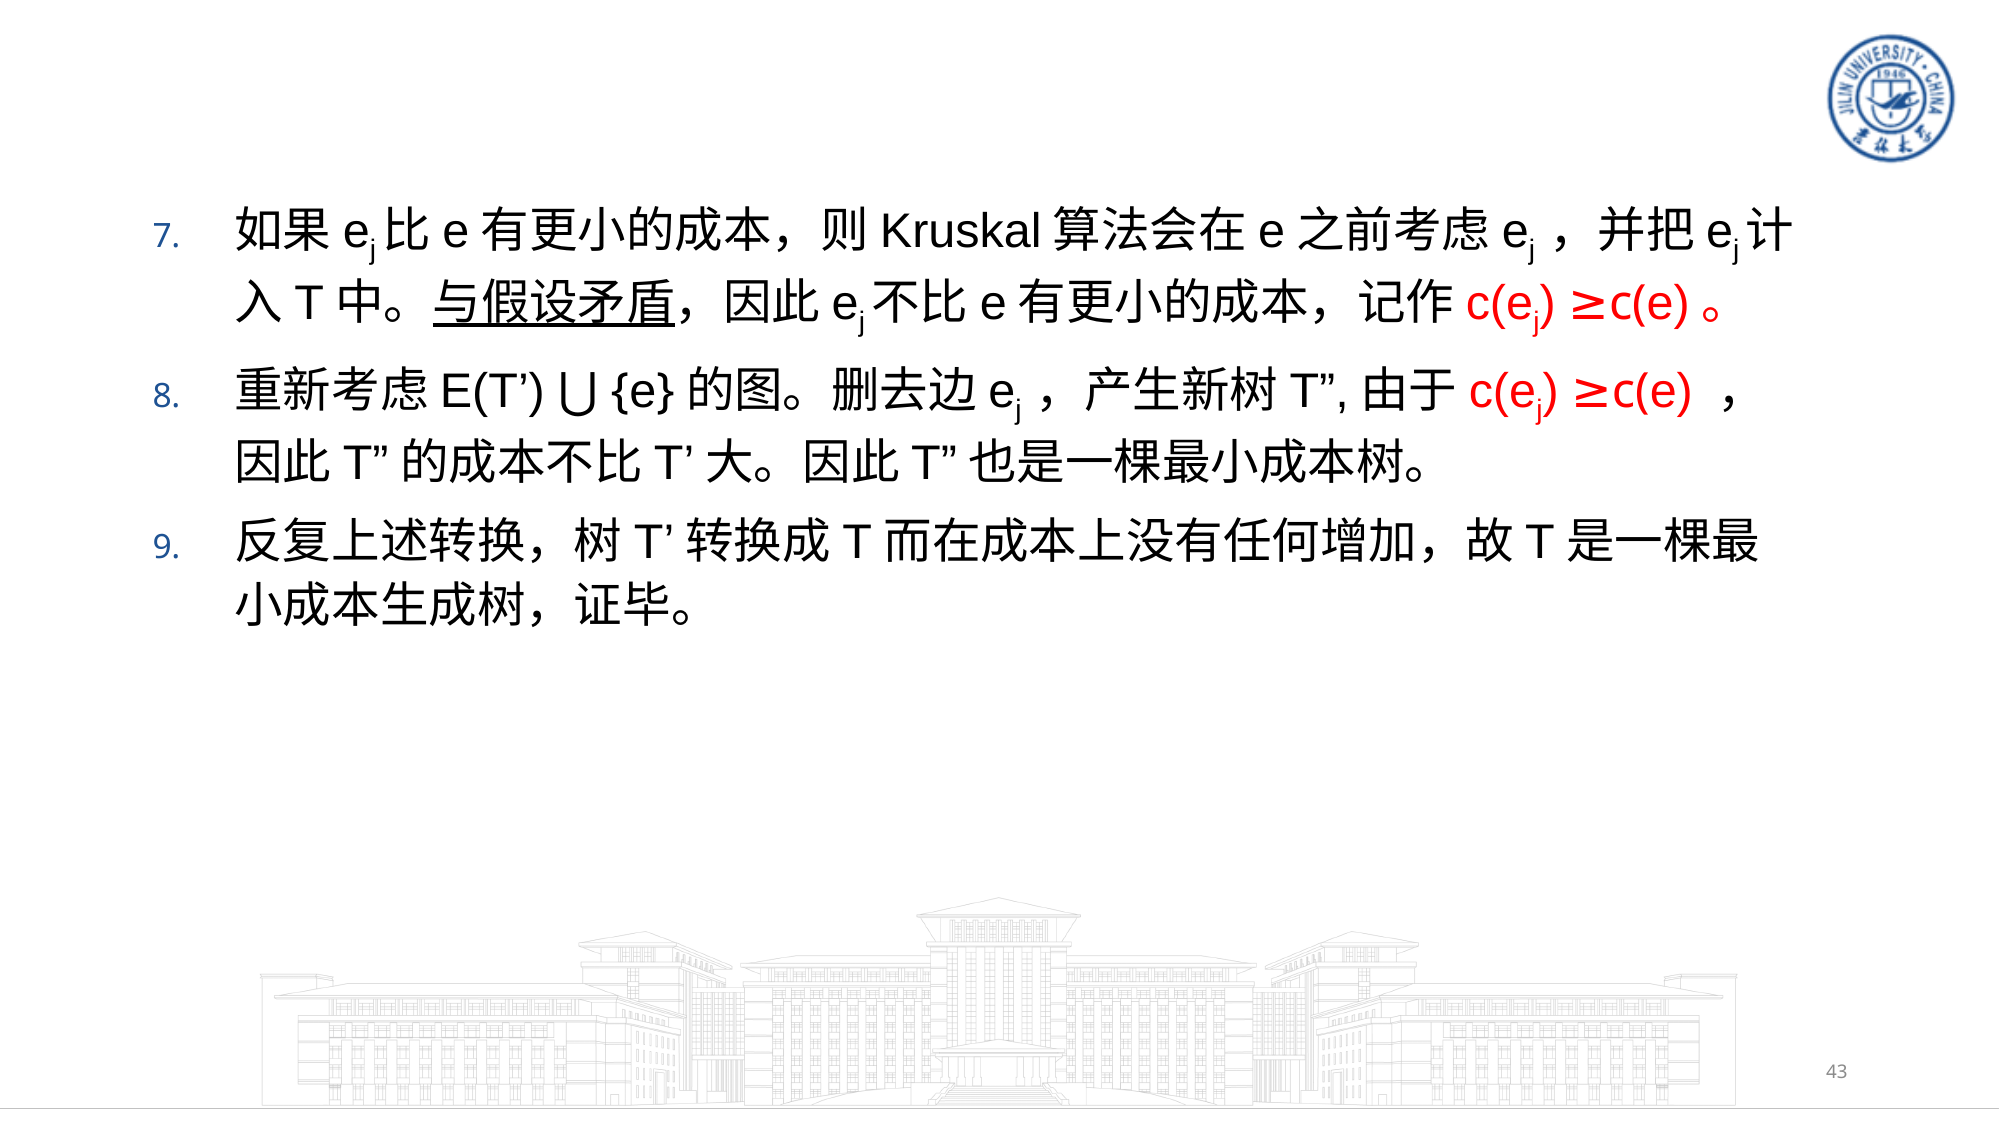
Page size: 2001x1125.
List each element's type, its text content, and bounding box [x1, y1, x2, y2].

picture [1824, 15, 1965, 173]
text_box [0, 897, 1999, 1109]
list 如果ej比e有更小的成本，则Kruskal算法会在e之前考虑ej ，并把ej计入T中。与假设矛盾，因此ej不比e有更小的成本，记作c(ej) ≥c(e)。 重新考虑E(T’) ⋃ {e}的图。删去边ej ，产生新树T”,由于c(ej) ≥c(e) ，因此T”的成本不比T’大。因此T”也是一棵最小成本树。 反复上述转换，树T’转换成T而在成本上没有任何增加，故T是一棵最小成本生成树，证毕。 [137, 184, 1816, 705]
slide_number 43 [1412, 1042, 1863, 1103]
